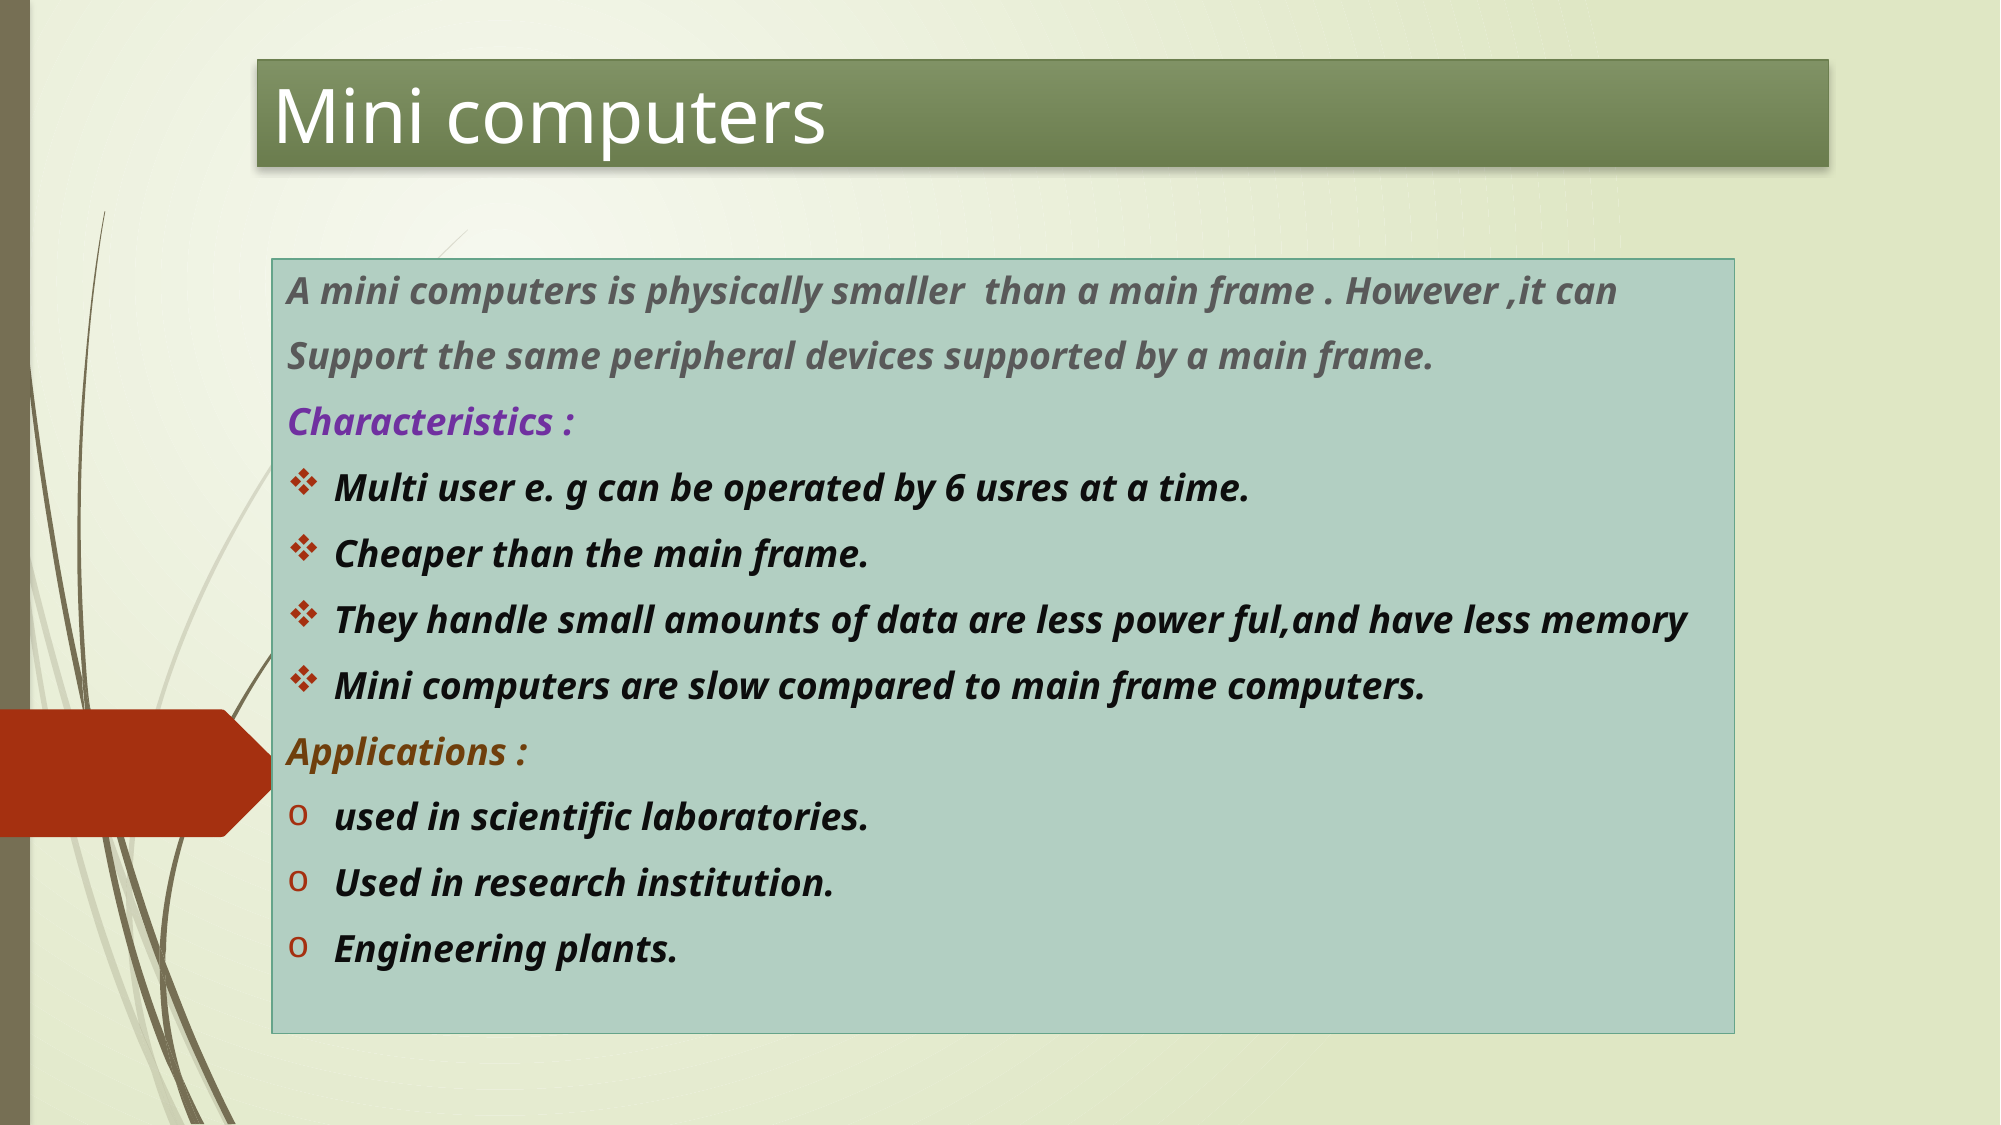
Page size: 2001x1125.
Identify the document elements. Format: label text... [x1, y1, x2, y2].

title Mini computers [257, 59, 1829, 167]
subtitle A mini computers is physically smaller than a main frame . However ,it can Support the same peripheral devices supported by a main frame. Characteristics : Multi user e. g can be operated by 6 usres at a time. Cheaper than the main frame. They handle small amounts of data are less power ful,and have less memory Mini computers are slow compared to main frame computers. Applications : used in scientific laboratories. Used in research institution. Engineering plants. [271, 258, 1735, 1034]
